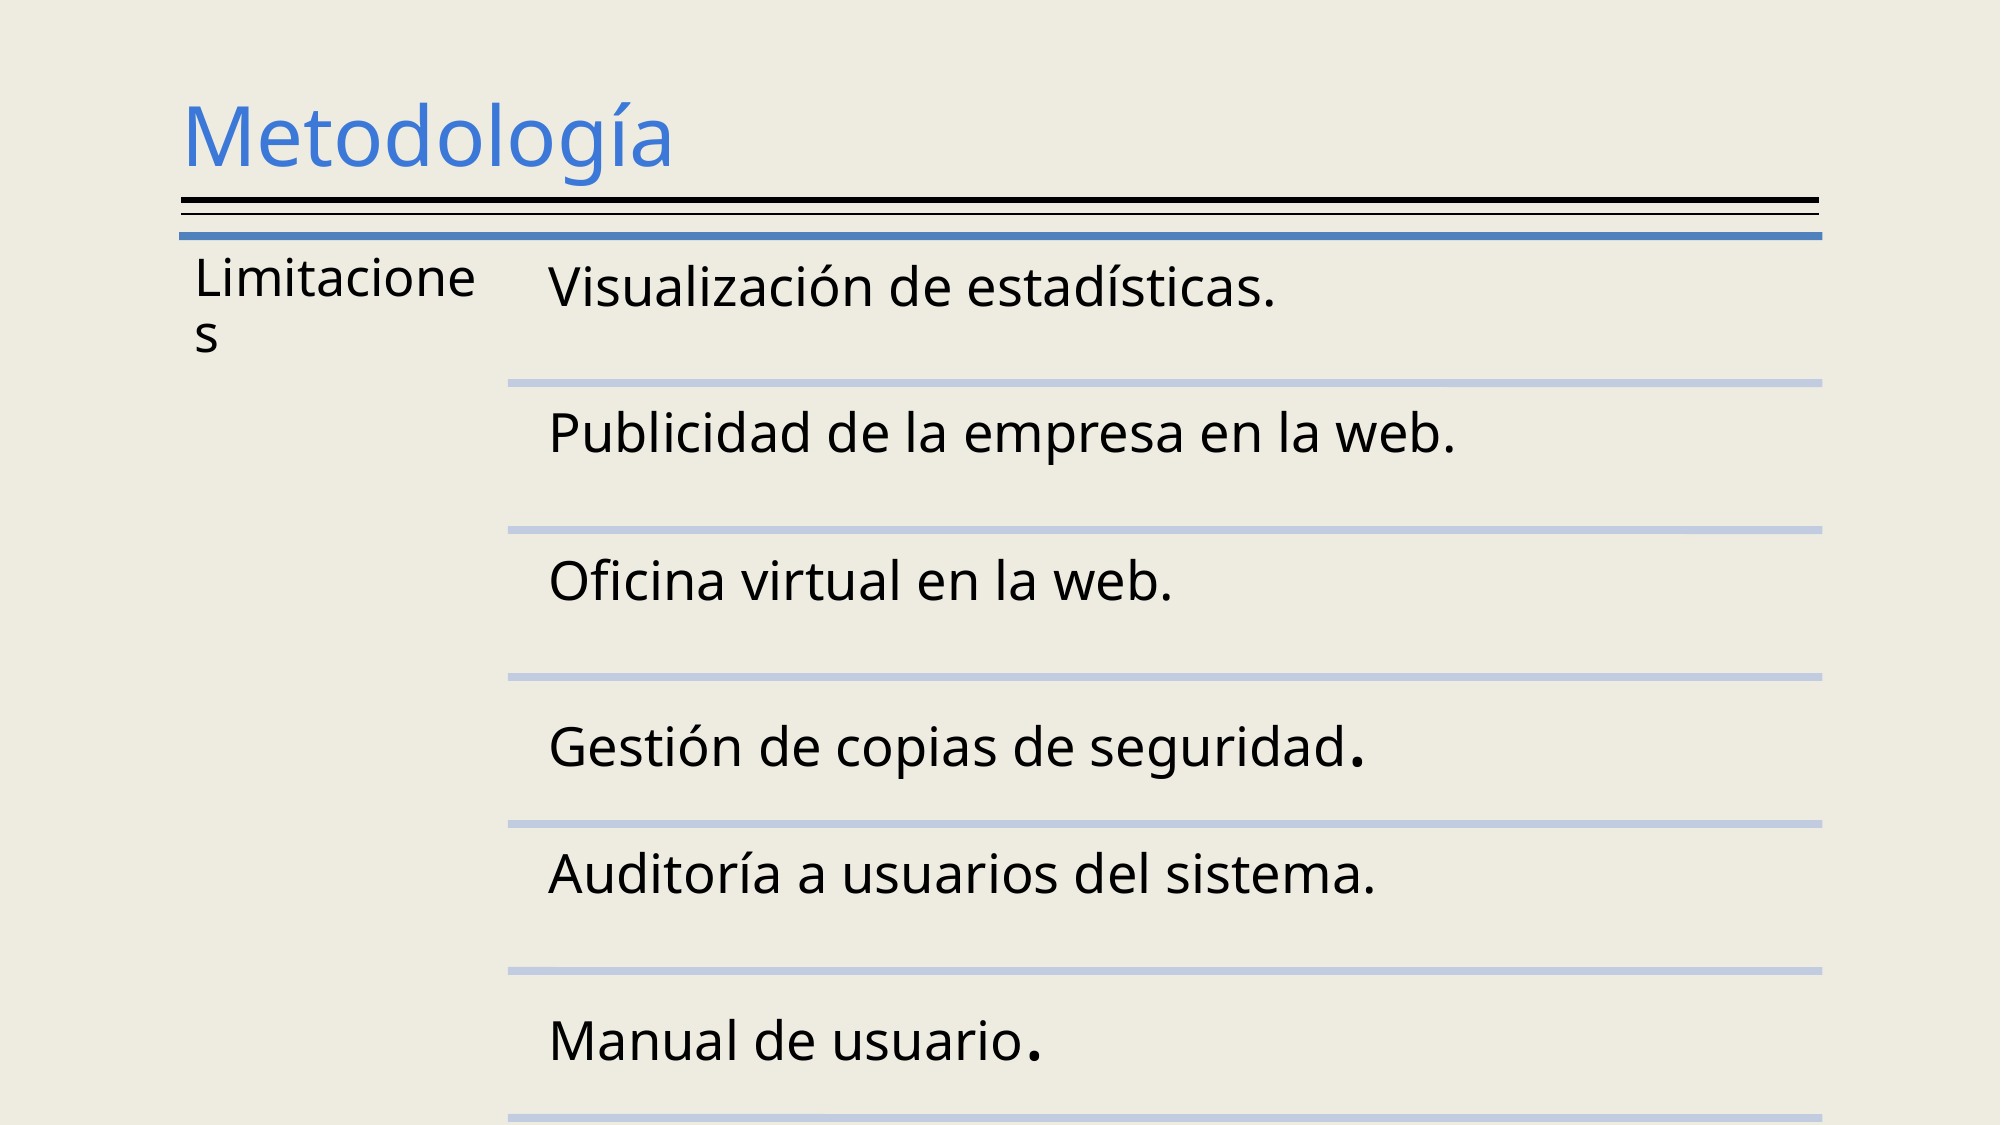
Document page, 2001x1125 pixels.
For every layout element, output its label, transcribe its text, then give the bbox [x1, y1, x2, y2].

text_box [179, 236, 1823, 1125]
title Metodología [181, 12, 1819, 193]
